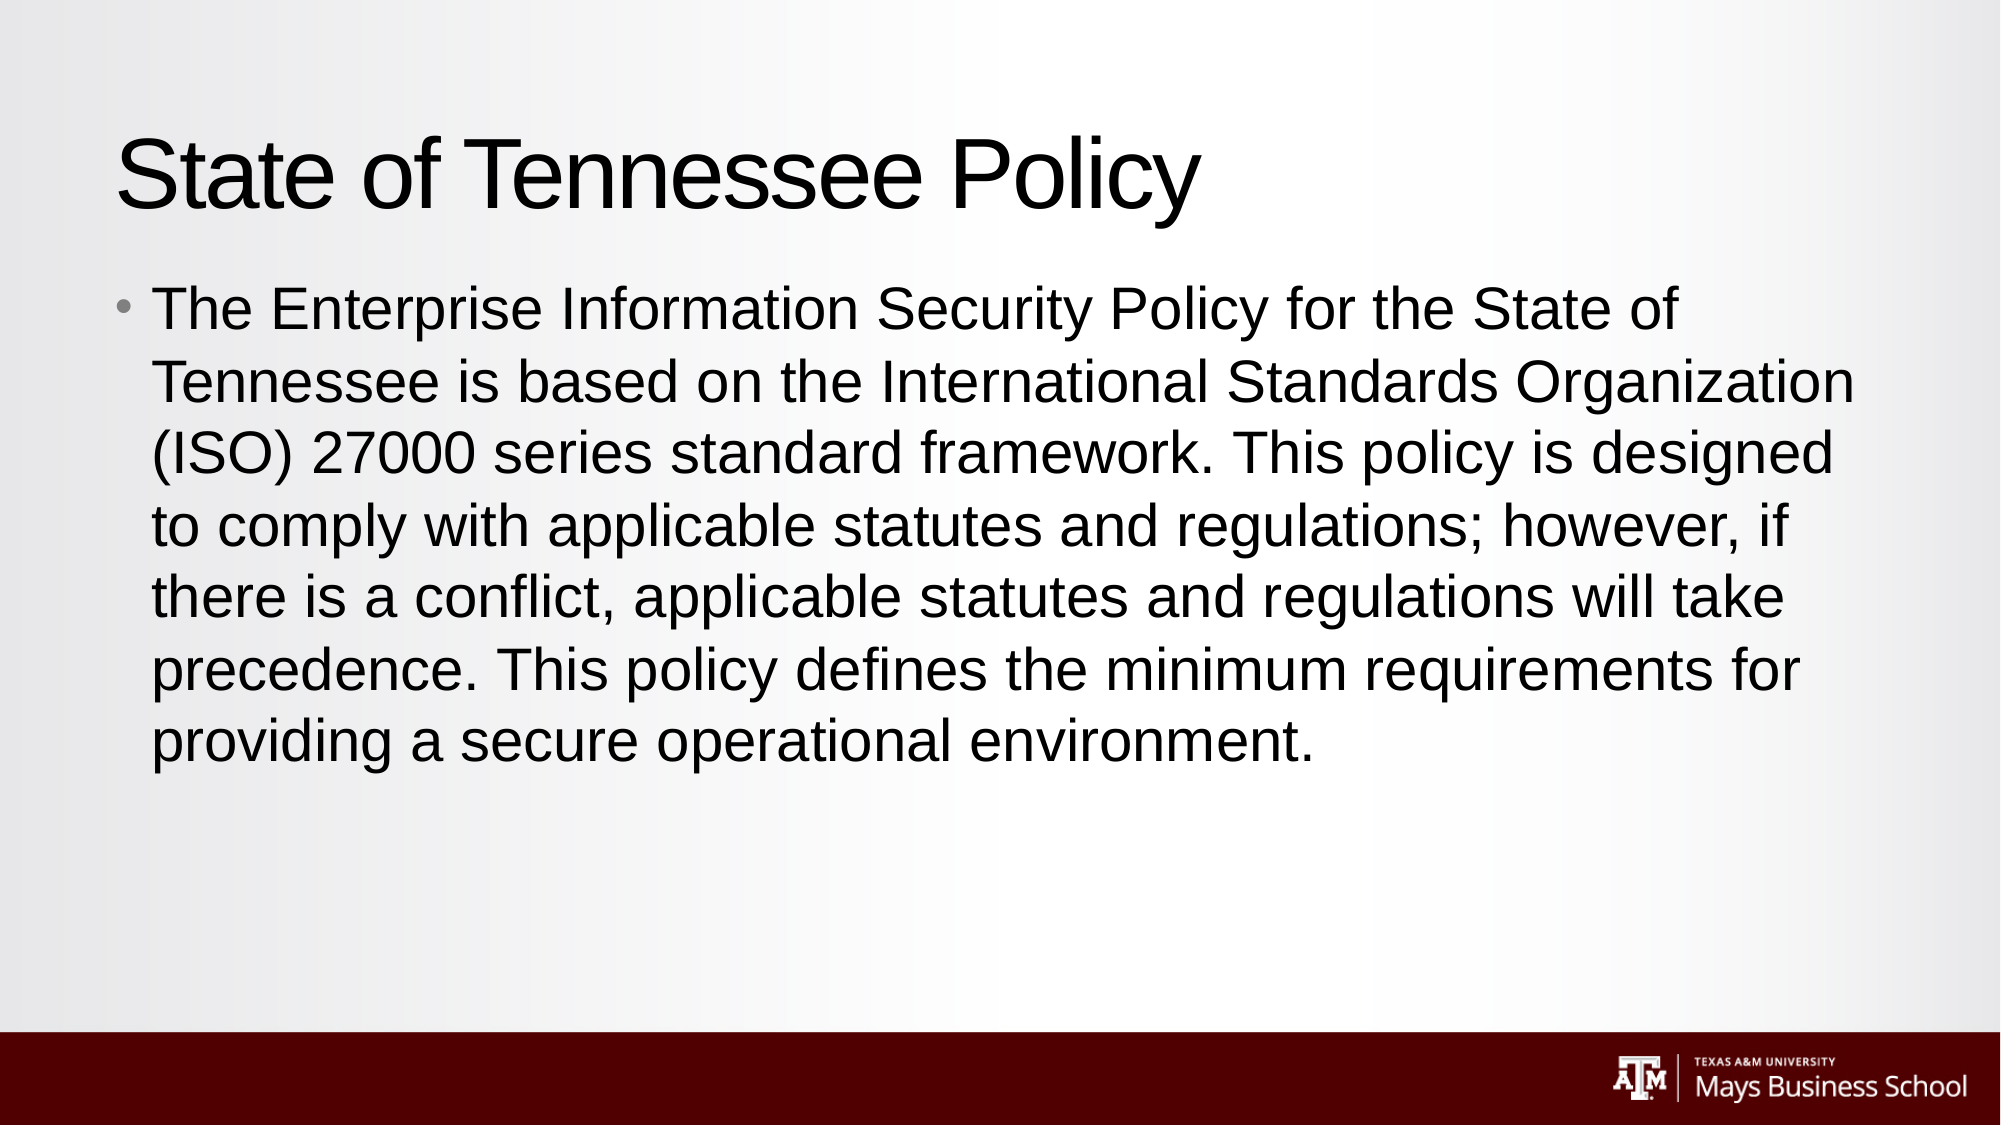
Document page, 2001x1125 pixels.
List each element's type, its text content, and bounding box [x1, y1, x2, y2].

list The Enterprise Information Security Policy for the State of Tennessee is based on the International Standards Organization (ISO) 27000 series standard framework. This policy is designed to comply with applicable statutes and regulations; however, if there is a conflict, applicable statutes and regulations will take precedence. This policy defines the minimum requirements for providing a secure operational environment. [99, 262, 1900, 1063]
title State of Tennessee Policy [99, 87, 1900, 250]
picture [0, 0, 2001, 1125]
